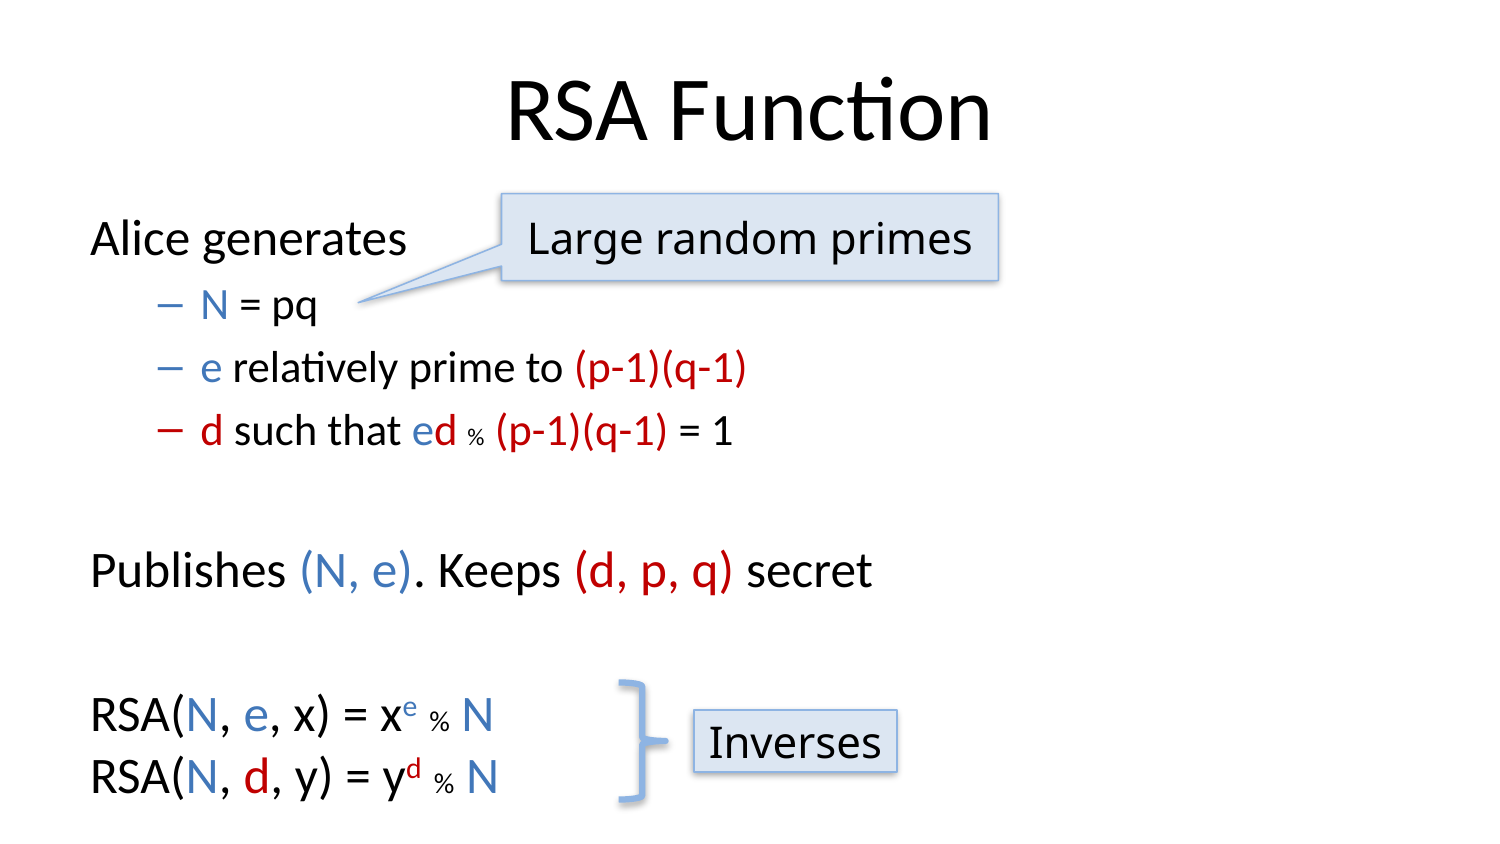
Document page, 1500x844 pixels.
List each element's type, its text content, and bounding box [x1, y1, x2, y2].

title RSA Function [75, 33, 1425, 175]
text_box Large random primes [357, 192, 1000, 304]
text_box Inverses [693, 709, 898, 773]
text_box [618, 679, 669, 803]
list Alice generates N = pq e relatively prime to (p-1)(q-1) d such that ed % (p-1)(q-1) = 1 Publishes (N, e). Keeps (d, p, q) secret RSA(N, e, x) = xe % N RSA(N, d, y) = yd % N [75, 196, 1425, 816]
